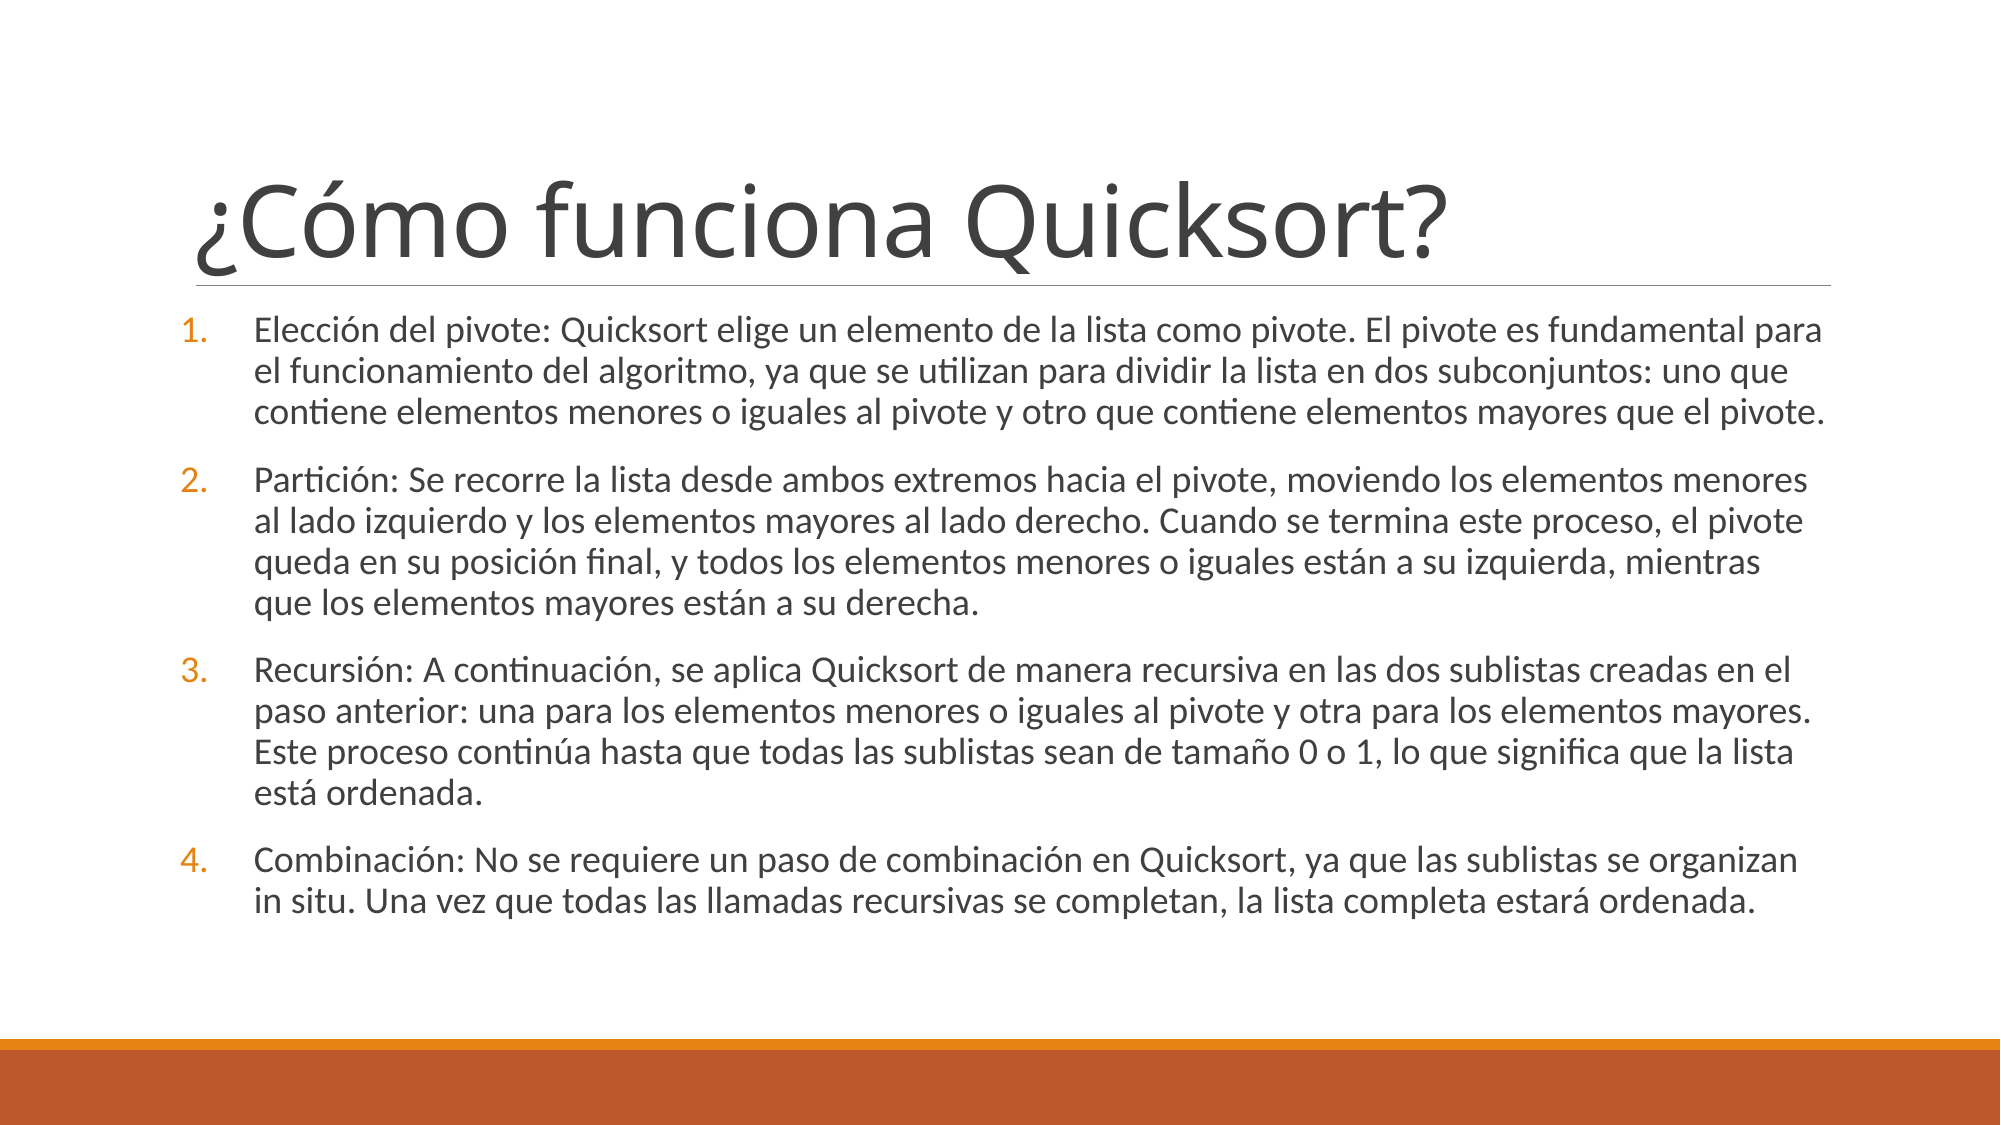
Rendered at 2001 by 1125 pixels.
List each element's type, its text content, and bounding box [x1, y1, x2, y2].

title ¿Cómo funciona Quicksort? [180, 47, 1830, 285]
list Elección del pivote: Quicksort elige un elemento de la lista como pivote. El pivote es fundamental para el funcionamiento del algoritmo, ya que se utilizan para dividir la lista en dos subconjuntos: uno que contiene elementos menores o iguales al pivote y otro que contiene elementos mayores que el pivote. Partición: Se recorre la lista desde ambos extremos hacia el pivote, moviendo los elementos menores al lado izquierdo y los elementos mayores al lado derecho. Cuando se termina este proceso, el pivote queda en su posición final, y todos los elementos menores o iguales están a su izquierda, mientras que los elementos mayores están a su derecha. Recursión: A continuación, se aplica Quicksort de manera recursiva en las dos sublistas creadas en el paso anterior: una para los elementos menores o iguales al pivote y otra para los elementos mayores. Este proceso continúa hasta que todas las sublistas sean de tamaño 0 o 1, lo que significa que la lista está ordenada. Combinación: No se requiere un paso de combinación en Quicksort, ya que las sublistas se organizan in situ. Una vez que todas las llamadas recursivas se completan, la lista completa estará ordenada. [180, 302, 1830, 963]
